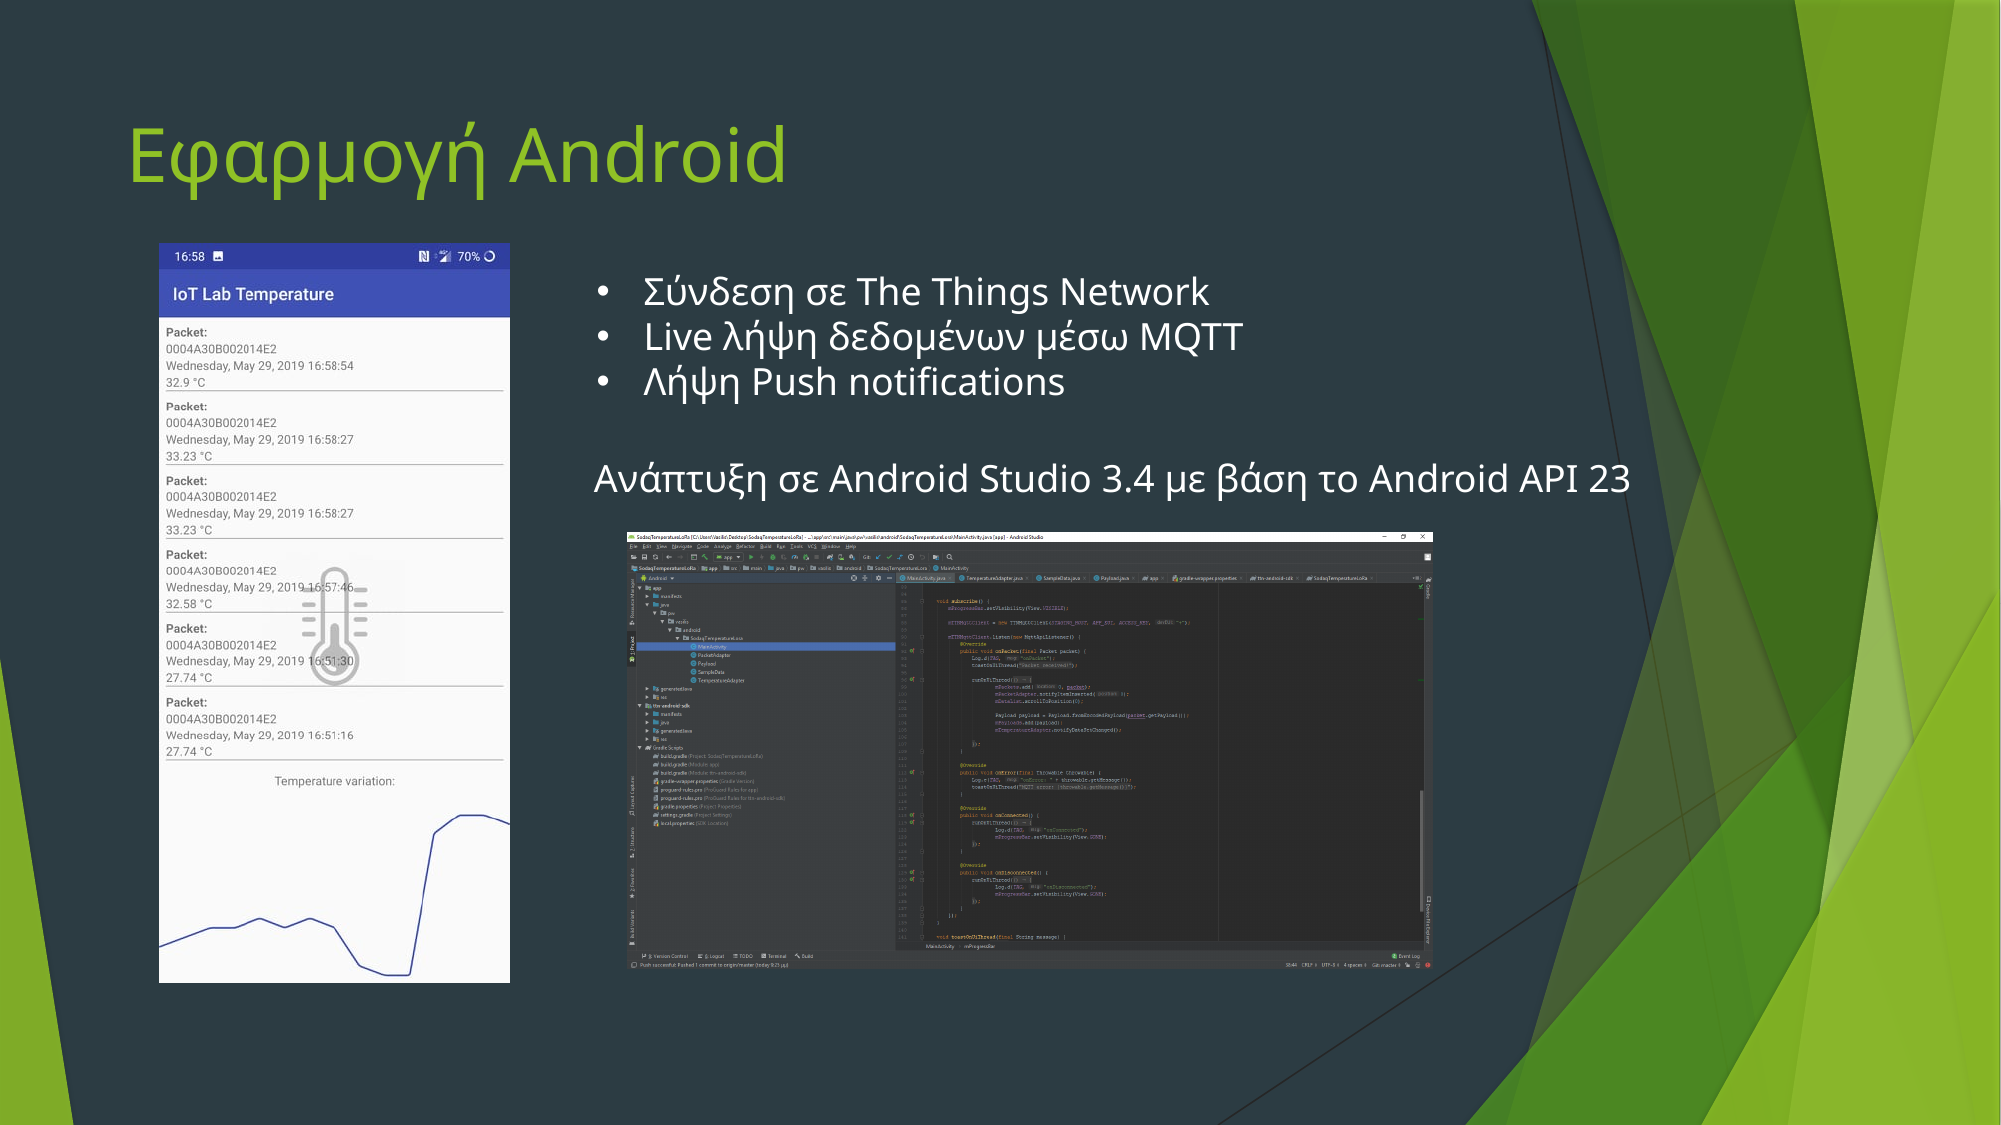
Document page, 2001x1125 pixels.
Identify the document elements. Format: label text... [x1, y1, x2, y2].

title Εφαρμογή Android [111, 99, 1522, 317]
text_box Ανάπτυξη σε Android Studio 3.4 με βάση το Android API 23 [579, 447, 1647, 507]
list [158, 243, 510, 984]
picture [626, 531, 1434, 970]
text_box Σύνδεση σε The Things Network Live λήψη δεδομένων μέσω MQTT Λήψη Push notifications [581, 260, 1259, 411]
